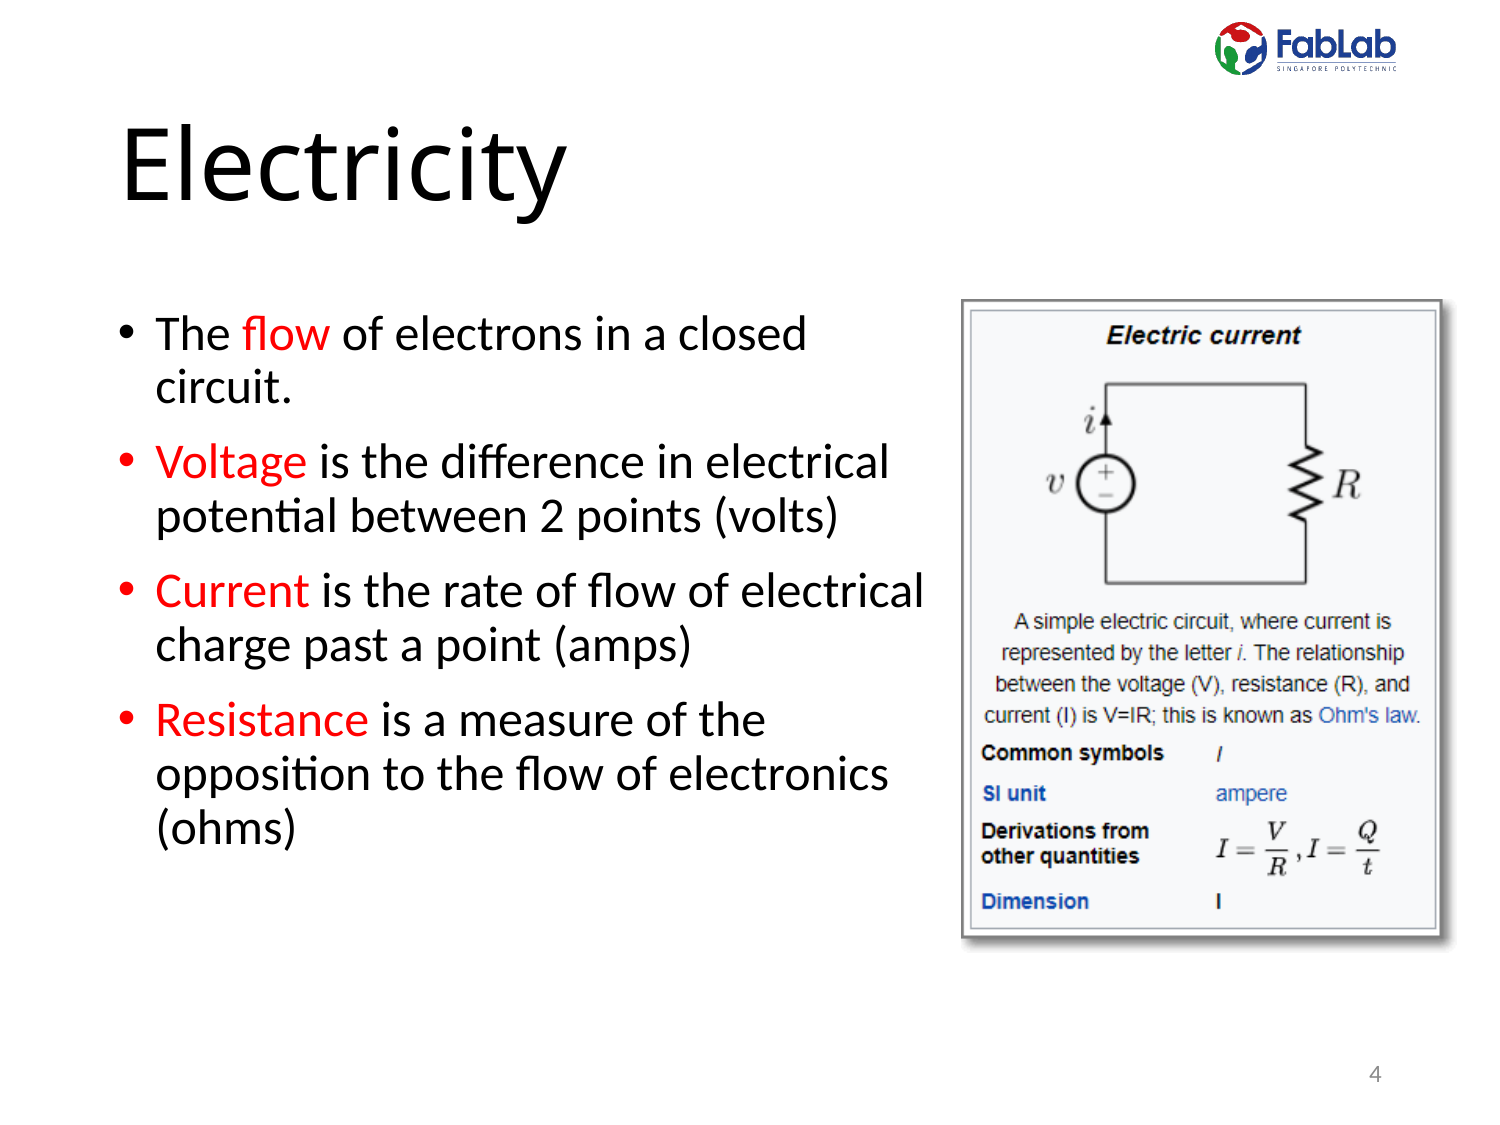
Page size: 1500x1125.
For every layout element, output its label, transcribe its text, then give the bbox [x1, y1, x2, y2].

list The flow of electrons in a closed circuit. Voltage is the difference in electrical potential between 2 points (volts) Current is the rate of flow of electrical charge past a point (amps) Resistance is a measure of the opposition to the flow of electronics (ohms) [103, 299, 962, 1014]
title Electricity [103, 59, 1397, 278]
slide_number 4 [1059, 1042, 1397, 1103]
picture [1215, 22, 1396, 59]
picture [961, 299, 1457, 953]
